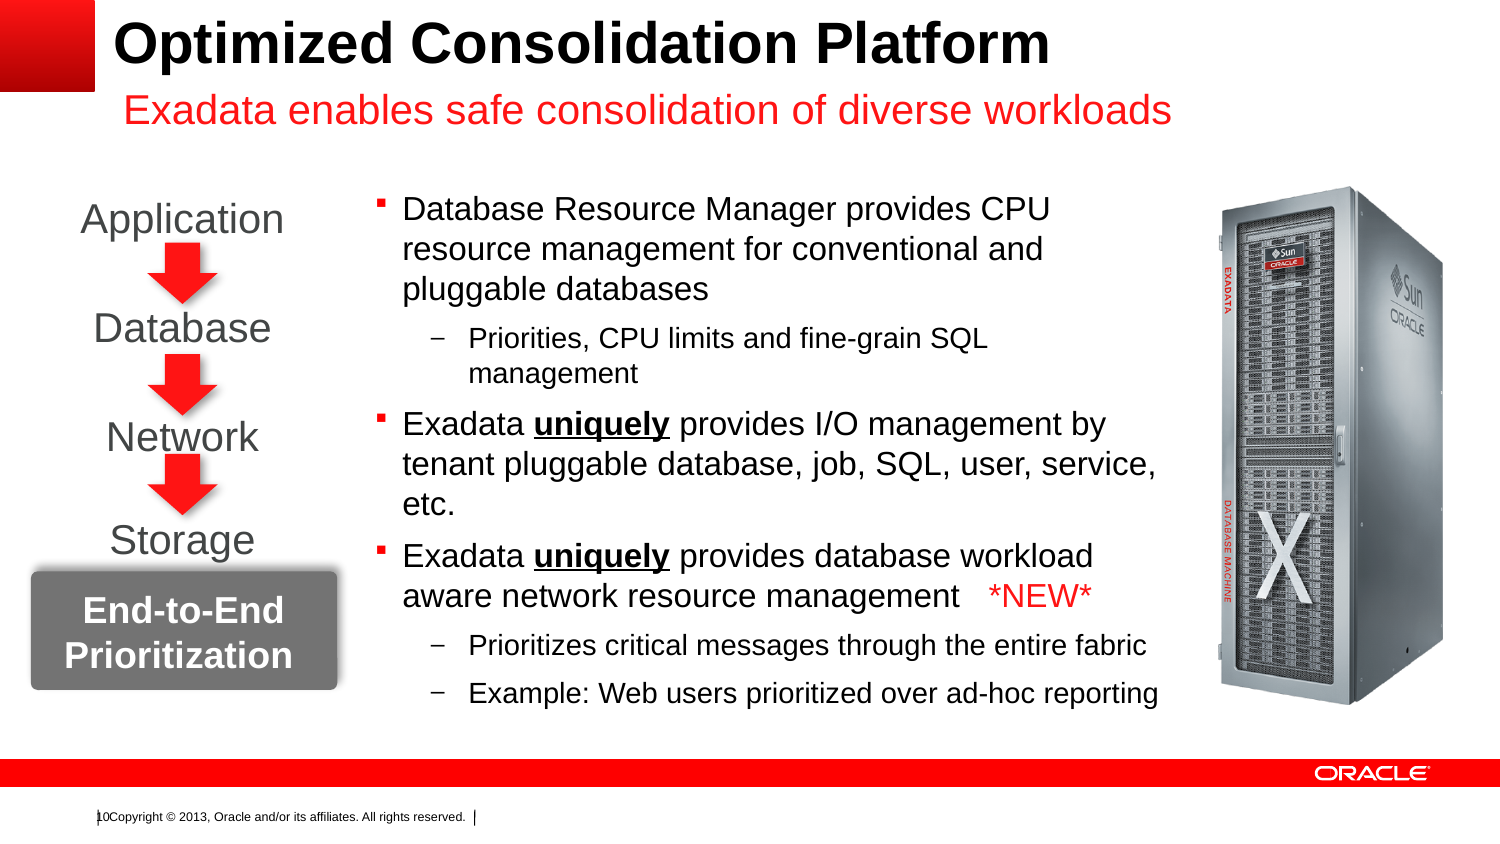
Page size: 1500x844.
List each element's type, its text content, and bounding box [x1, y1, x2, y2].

list Exadata enables safe consolidation of diverse workloads [113, 82, 1464, 133]
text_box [30, 183, 338, 691]
text_box Database Resource Manager provides CPU resource management for conventional and pluggable databases Priorities, CPU limits and fine-grain SQL management Exadata uniquely provides I/O management by tenant pluggable database, job, SQL, user, service, etc. Exadata uniquely provides database workload aware network resource management *NEW* Prioritizes critical messages through the entire fabric Example: Web users prioritized over ad-hoc reporting [350, 179, 1178, 746]
picture [1218, 186, 1443, 706]
title Optimized Consolidation Platform [113, 13, 1464, 80]
picture [0, 759, 1500, 787]
